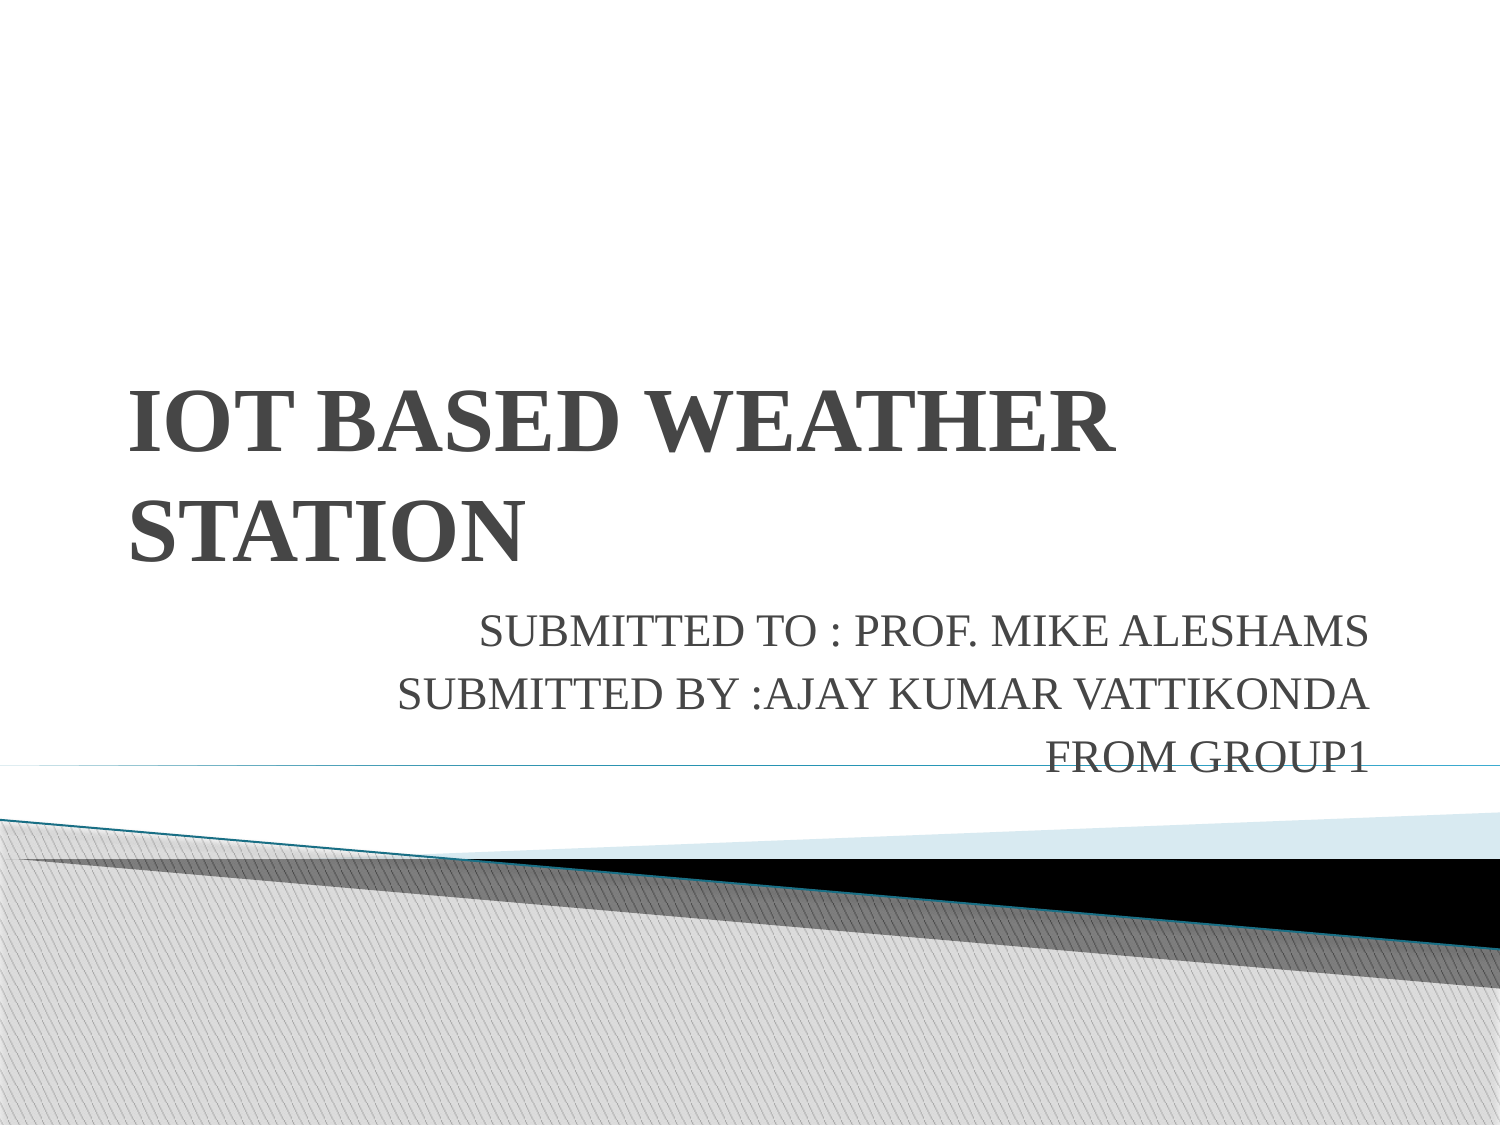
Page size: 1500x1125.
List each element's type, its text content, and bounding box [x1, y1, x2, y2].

subtitle SUBMITTED TO : PROF. MIKE ALESHAMS SUBMITTED BY :AJAY KUMAR VATTIKONDA FROM GROUP1 [112, 592, 1388, 790]
picture [5, 859, 1500, 989]
title IOT BASED WEATHER STATION [112, 287, 1388, 588]
